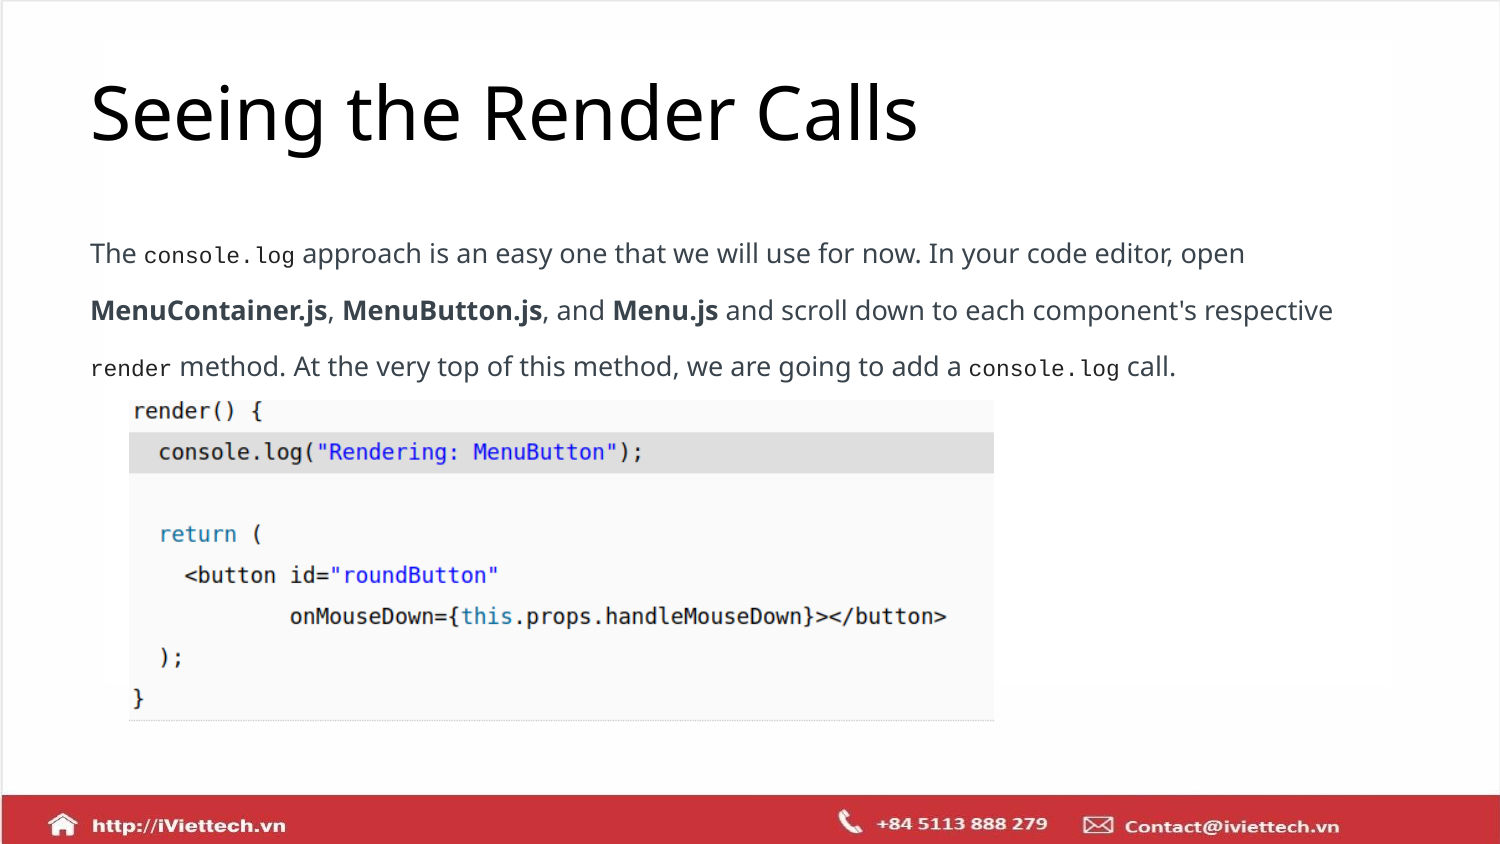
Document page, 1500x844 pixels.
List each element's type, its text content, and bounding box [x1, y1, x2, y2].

list The console.log approach is an easy one that we will use for now. In your code editor, open MenuContainer.js, MenuButton.js, and Menu.js and scroll down to each component's respective render method. At the very top of this method, we are going to add a console.log call. [75, 196, 1425, 754]
title Seeing the Render Calls [75, 33, 1425, 175]
picture [0, 0, 1500, 844]
